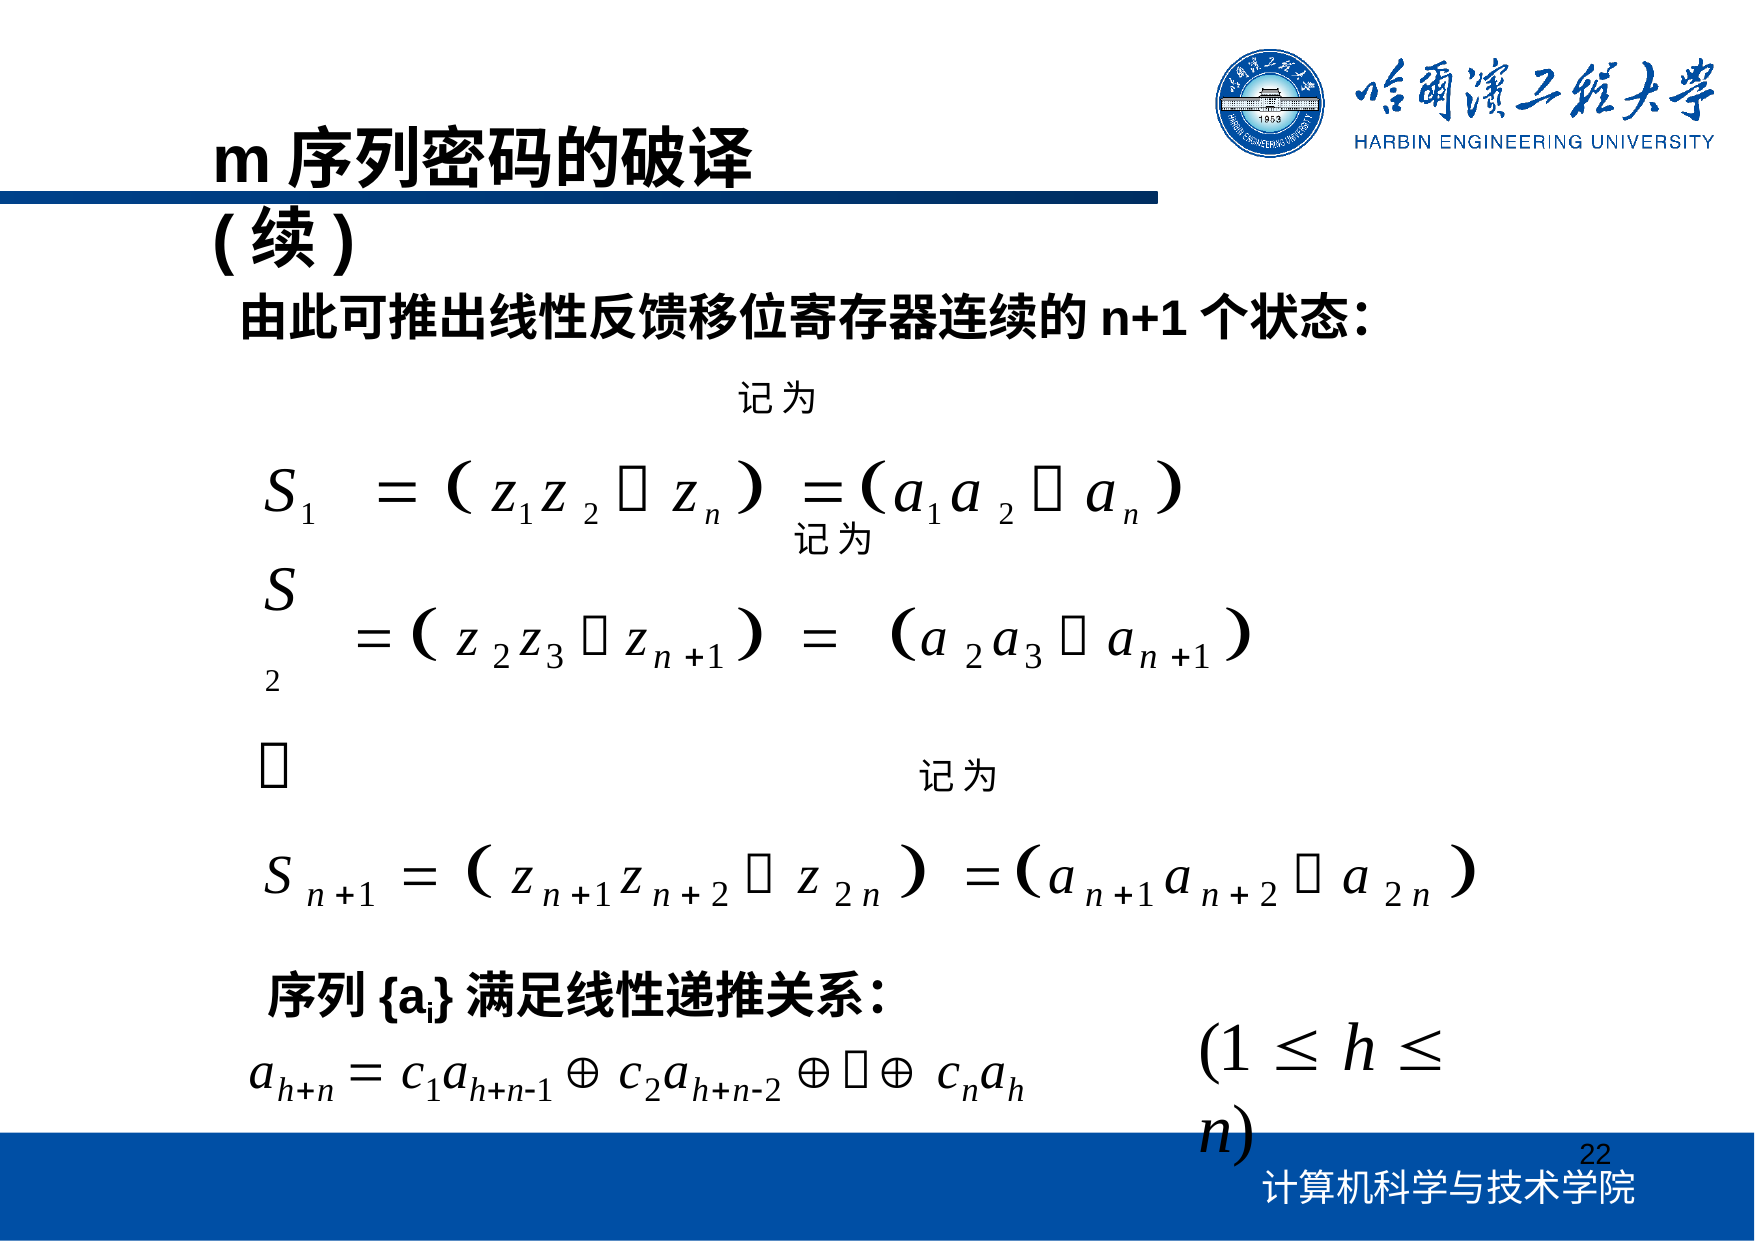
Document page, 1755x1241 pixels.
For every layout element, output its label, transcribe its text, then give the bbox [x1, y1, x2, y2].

text_box 记为 [735, 371, 828, 419]
slide_number 22 [1575, 1136, 1616, 1241]
text_box 由此可推出线性反馈移位寄存器连续的n+1个状态： S1   z1 z 2  zn   a1 a 2  an  [236, 260, 1383, 537]
picture [1190, 30, 1739, 176]
text_box ahn  c1ahn1  c2ahn2  cnah [246, 1008, 1104, 1120]
text_box m序列密码的破译(续) [210, 113, 854, 276]
text_box (1  h  n) [1196, 999, 1468, 1167]
text_box S 2  [253, 518, 326, 802]
text_box   z 2 z3  zn 1   a 2 a3  an 1  [350, 541, 1276, 694]
text_box 记为 [791, 513, 885, 560]
text_box S n 1   zn 1 zn  2  z 2 n   an 1 an  2  a 2 n  序列{ai}满足线性递推关系： [262, 724, 1482, 1030]
